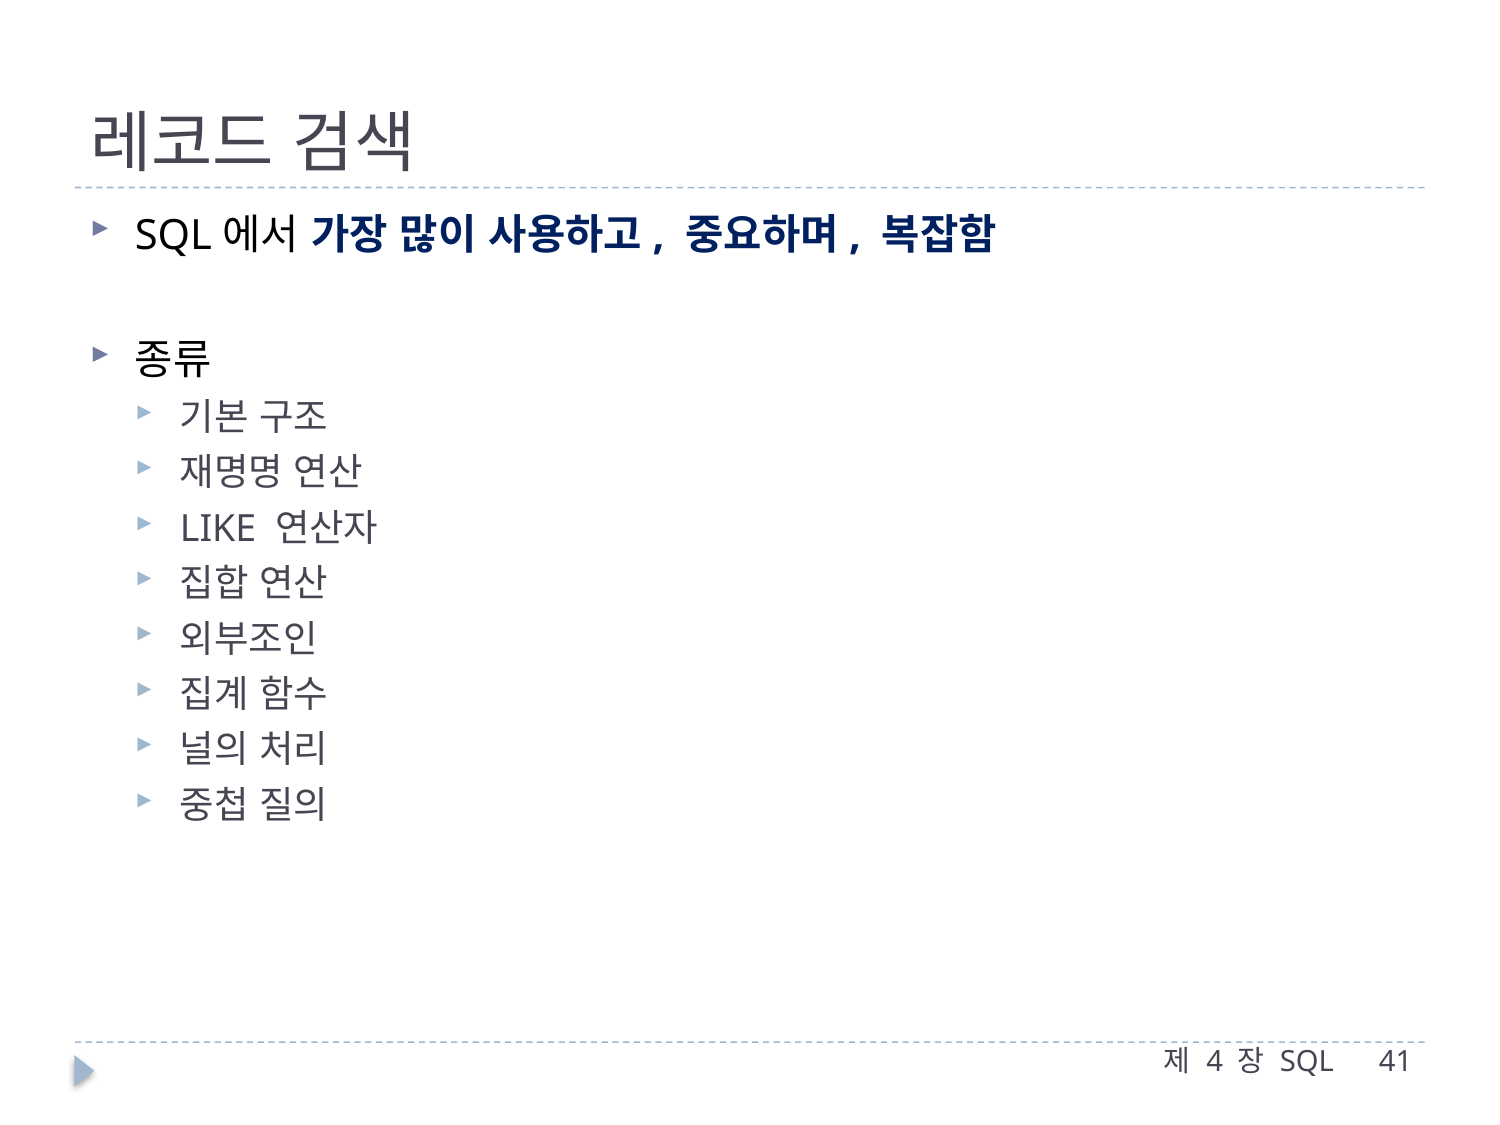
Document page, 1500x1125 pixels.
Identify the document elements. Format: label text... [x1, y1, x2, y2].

title 레코드 검색 [75, 24, 1425, 188]
footer 제 4 장 SQL [778, 1035, 1349, 1096]
slide_number 41 [1364, 1035, 1471, 1096]
list SQL에서 가장 많이 사용하고, 중요하며, 복잡함 종류 기본 구조 재명명 연산 LIKE 연산자 집합 연산 외부조인 집계 함수 널의 처리 중첩 질의 [75, 200, 1425, 1010]
